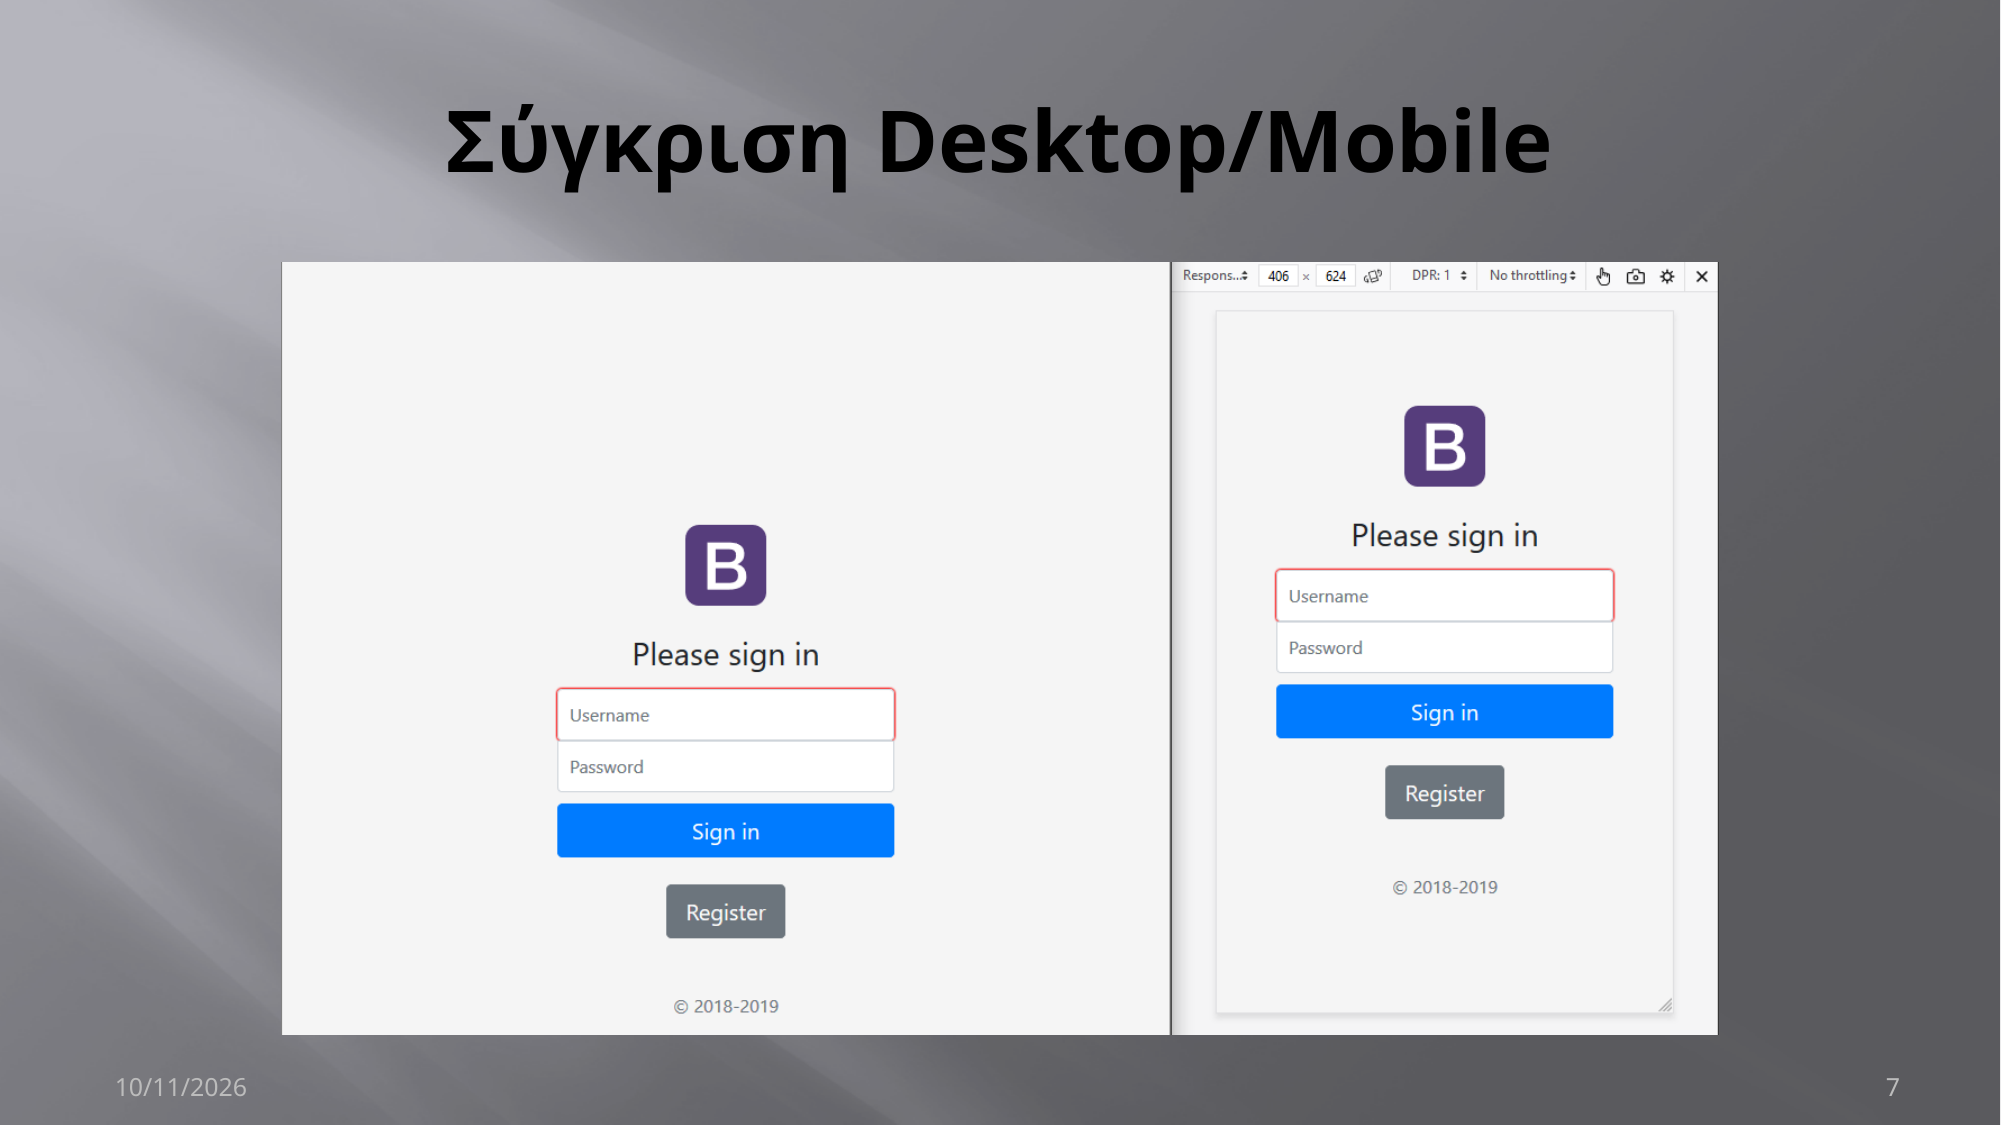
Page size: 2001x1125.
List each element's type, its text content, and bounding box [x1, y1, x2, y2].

title Σύγκριση Desktop/Mobile [99, 45, 1900, 233]
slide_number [99, 1052, 567, 1113]
slide_number 7 [1733, 1052, 1900, 1113]
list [281, 262, 1719, 1036]
